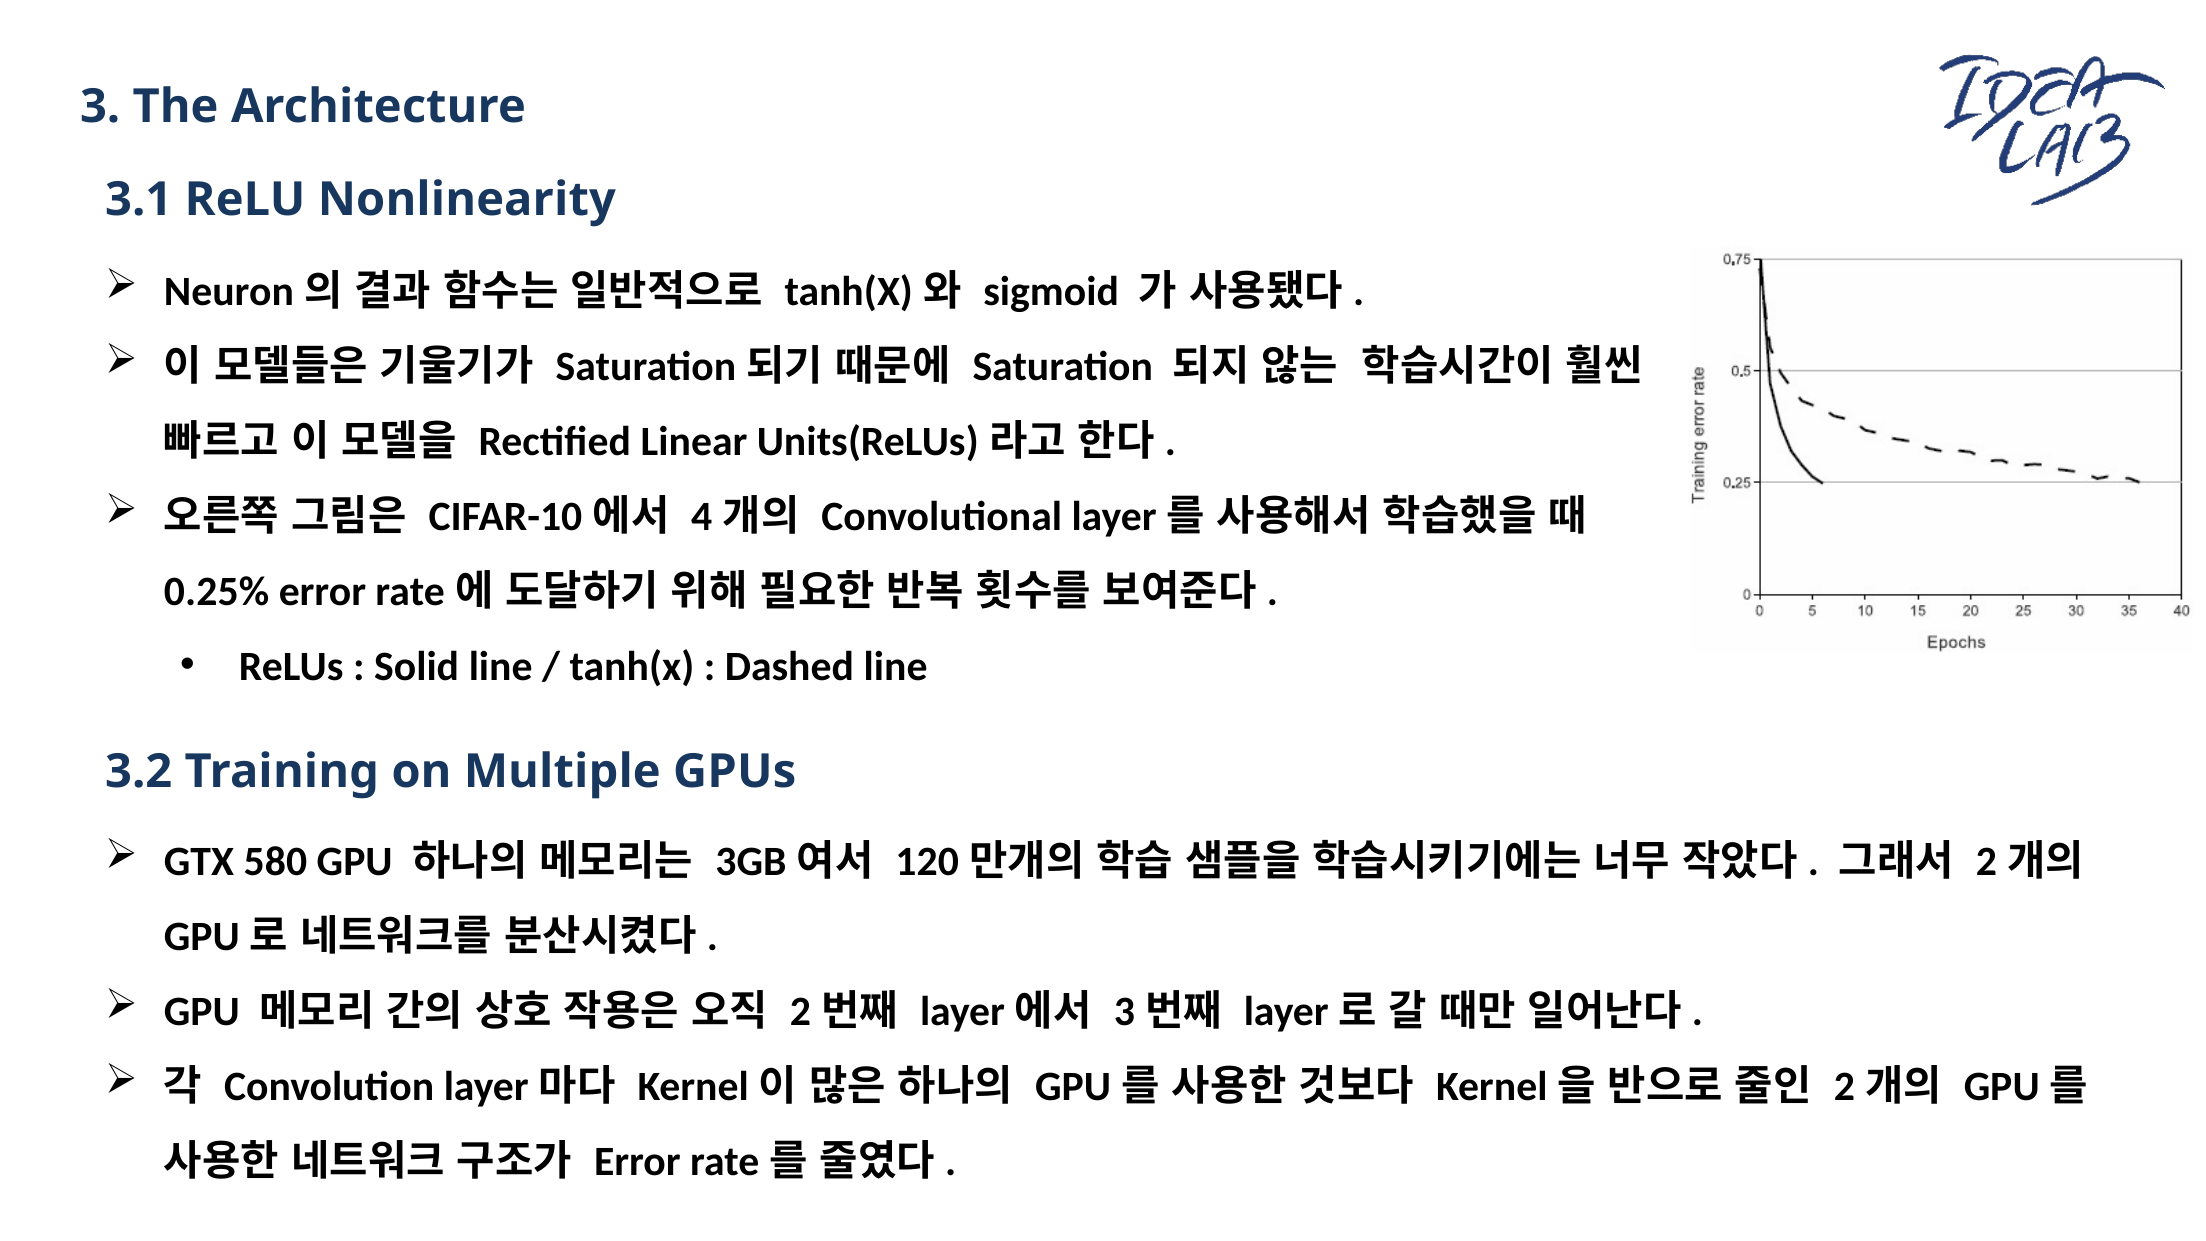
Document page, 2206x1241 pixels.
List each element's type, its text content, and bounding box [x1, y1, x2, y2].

text_box 3. The Architecture [65, 68, 1700, 140]
picture [1677, 244, 2196, 659]
text_box 3.1 ReLU Nonlinearity [90, 160, 1725, 232]
text_box 3.2 Training on Multiple GPUs [90, 732, 1725, 801]
text_box GTX 580 GPU 하나의 메모리는 3GB여서 120만개의 학습 샘플을 학습시키기에는 너무 작았다. 그래서 2개의 GPU로 네트워크를 분산시켰다. GPU 메모리 간의 상호 작용은 오직 2번째 layer에서 3번째 layer로 갈 때만 일어난다. 각 Convolution layer마다 Kernel이 많은 하나의 GPU를 사용한 것보다 Kernel을 반으로 줄인 2개의 GPU를 사용한 네트워크 구조가 Error rate를 줄였다. [90, 801, 2128, 1192]
picture [1934, 47, 2168, 212]
